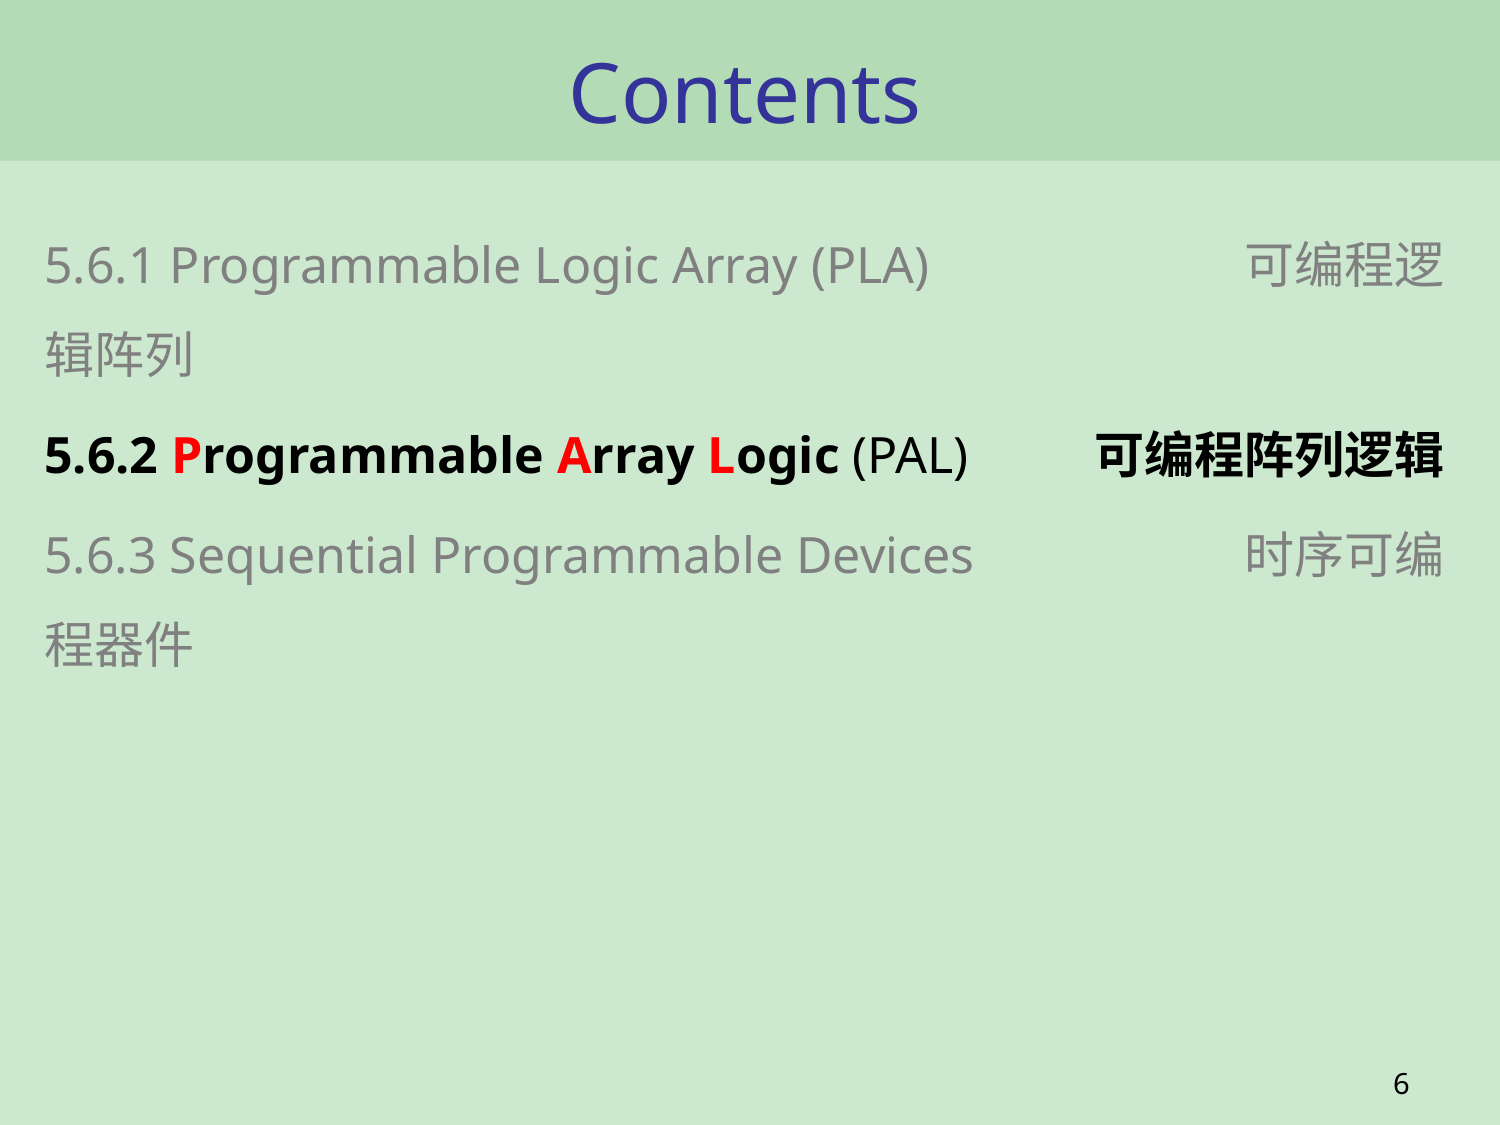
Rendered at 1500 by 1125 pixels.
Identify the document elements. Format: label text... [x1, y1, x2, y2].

list 5.6.1 Programmable Logic Array (PLA) 可编程逻辑阵列 5.6.2 Programmable Array Logic (PAL) 可编程阵列逻辑 5.6.3 Sequential Programmable Devices 时序可编程器件 [29, 196, 1471, 1102]
slide_number 6 [1112, 1037, 1426, 1113]
title Contents [53, 30, 1438, 149]
